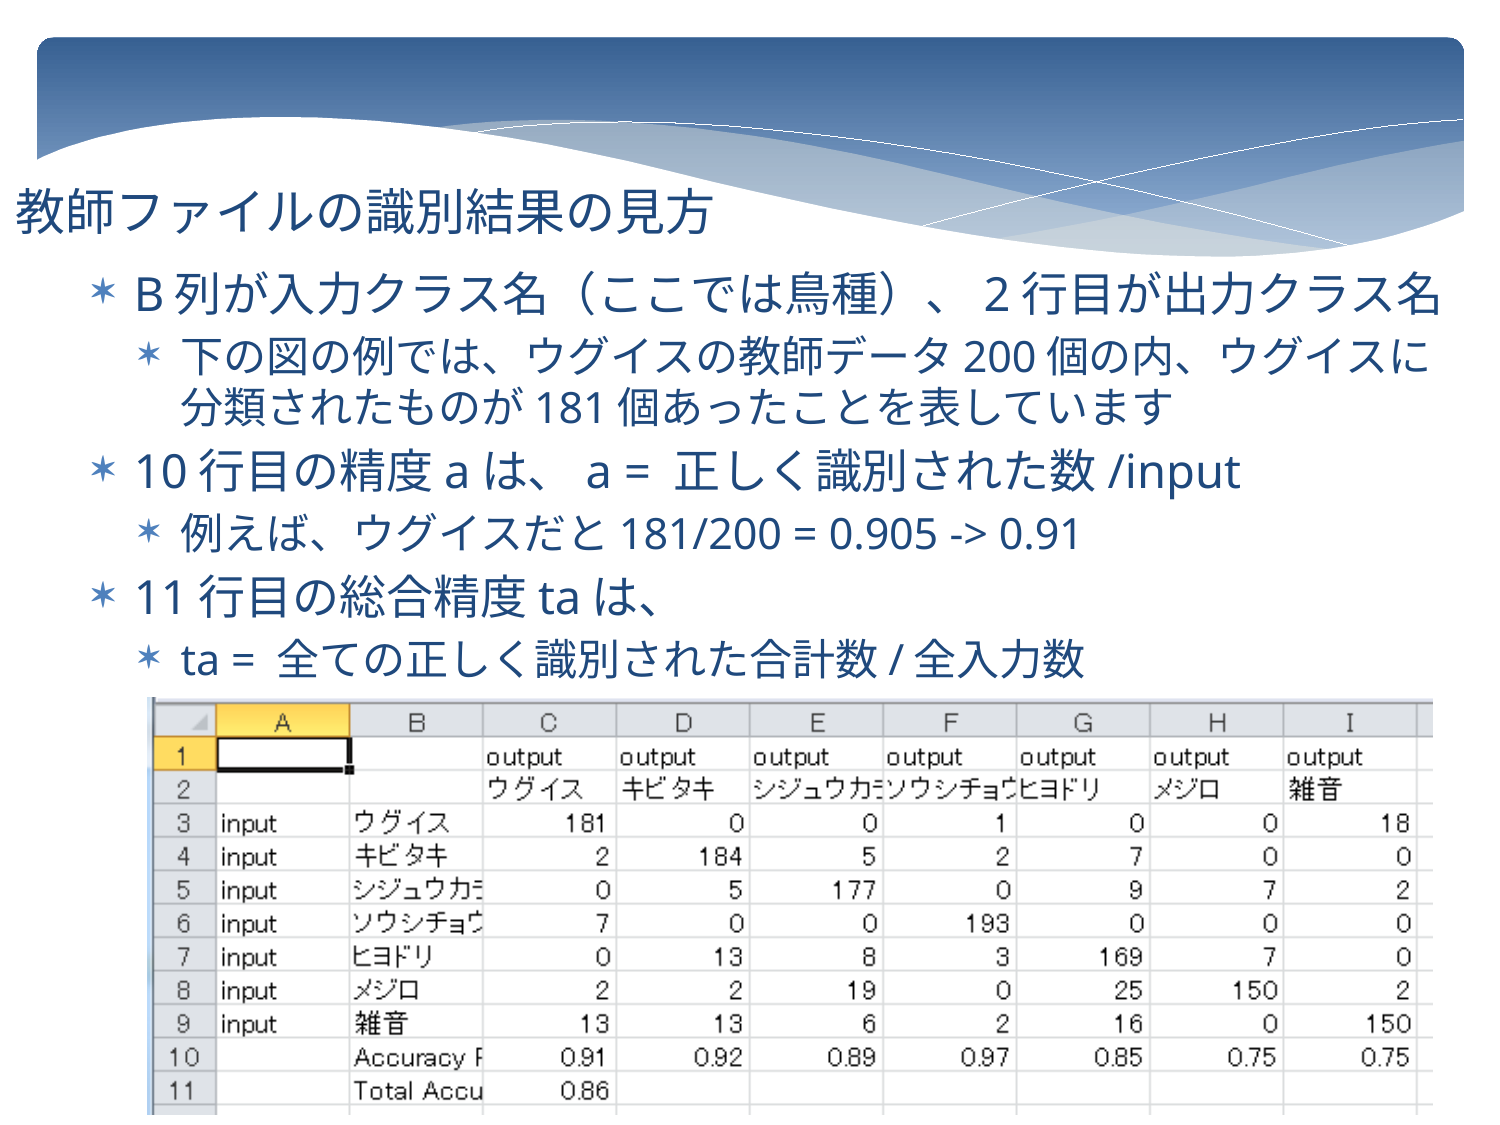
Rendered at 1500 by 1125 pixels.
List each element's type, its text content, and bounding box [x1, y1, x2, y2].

text_box 教師ファイルの識別結果の見方 [0, 172, 1294, 342]
picture [147, 697, 1434, 1115]
text_box B列が入力クラス名（ここでは鳥種）、2行目が出力クラス名 下の図の例では、ウグイスの教師データ200個の内、ウグイスに分類されたものが181個あったことを表しています 10行目の精度aは、a = 正しく識別された数/input 例えば、ウグイスだと181/200 = 0.905 -> 0.91 11行目の総合精度taは、 ta = 全ての正しく識別された合計数/全入力数 [76, 256, 1469, 698]
